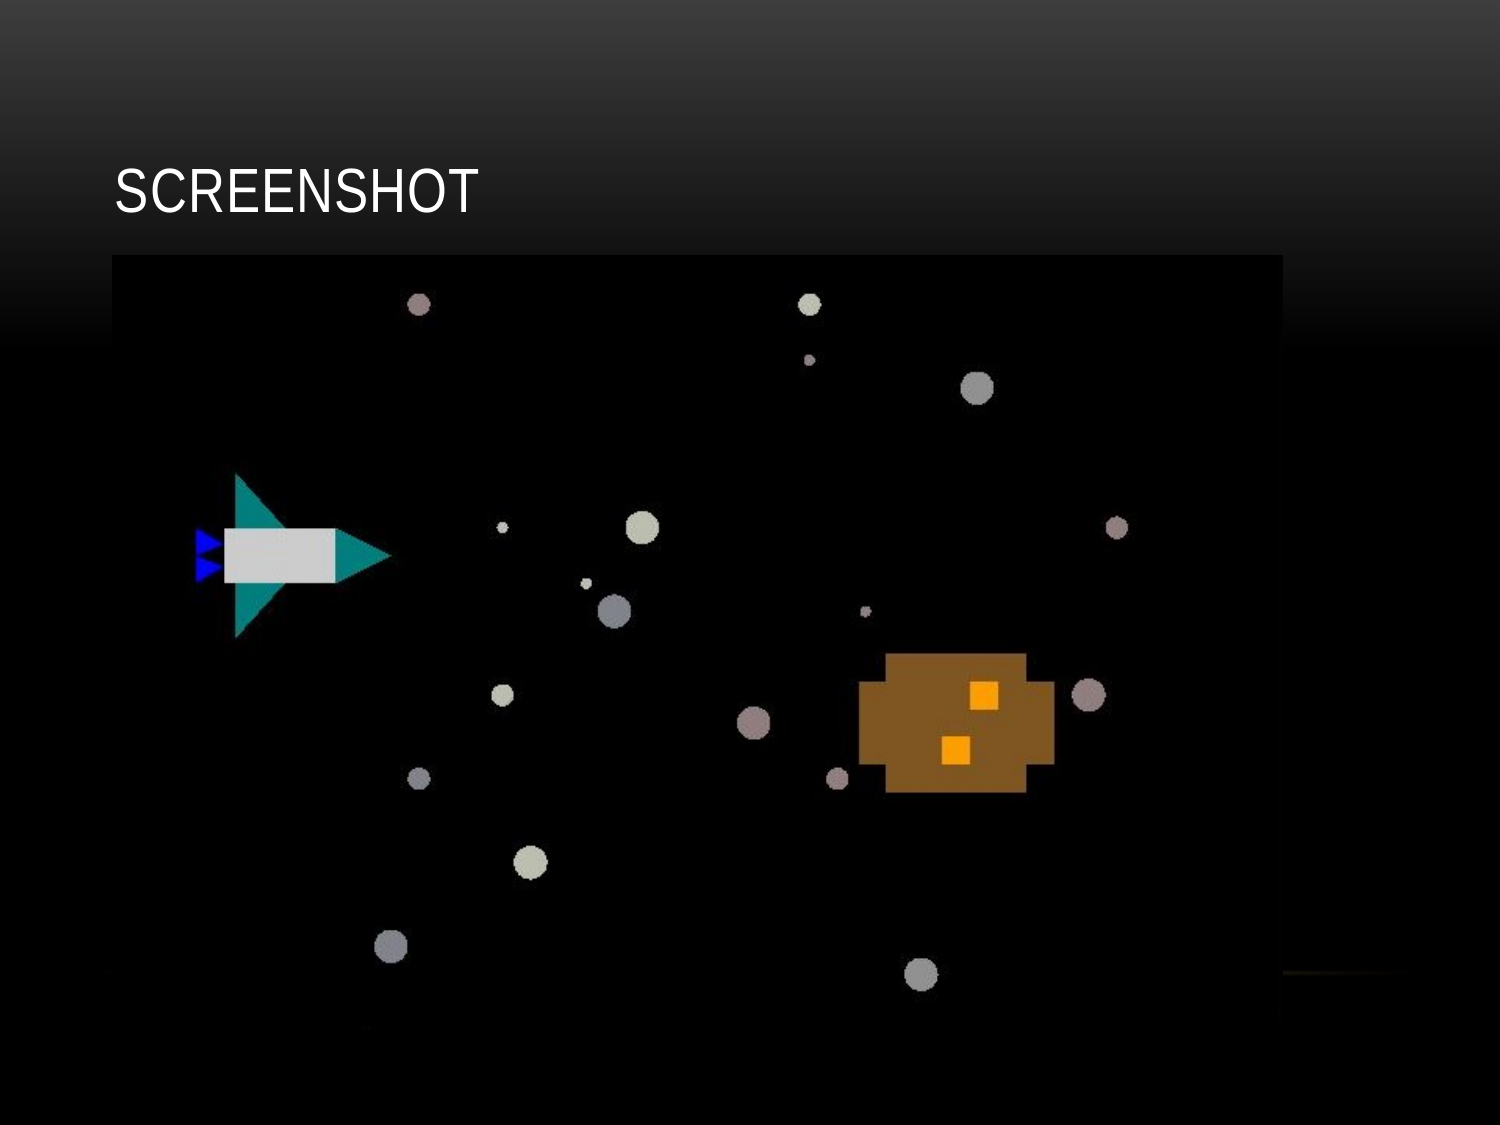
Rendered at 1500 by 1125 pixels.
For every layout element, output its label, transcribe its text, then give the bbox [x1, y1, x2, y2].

picture [0, 0, 1500, 1125]
title Screenshot [99, 45, 1400, 233]
